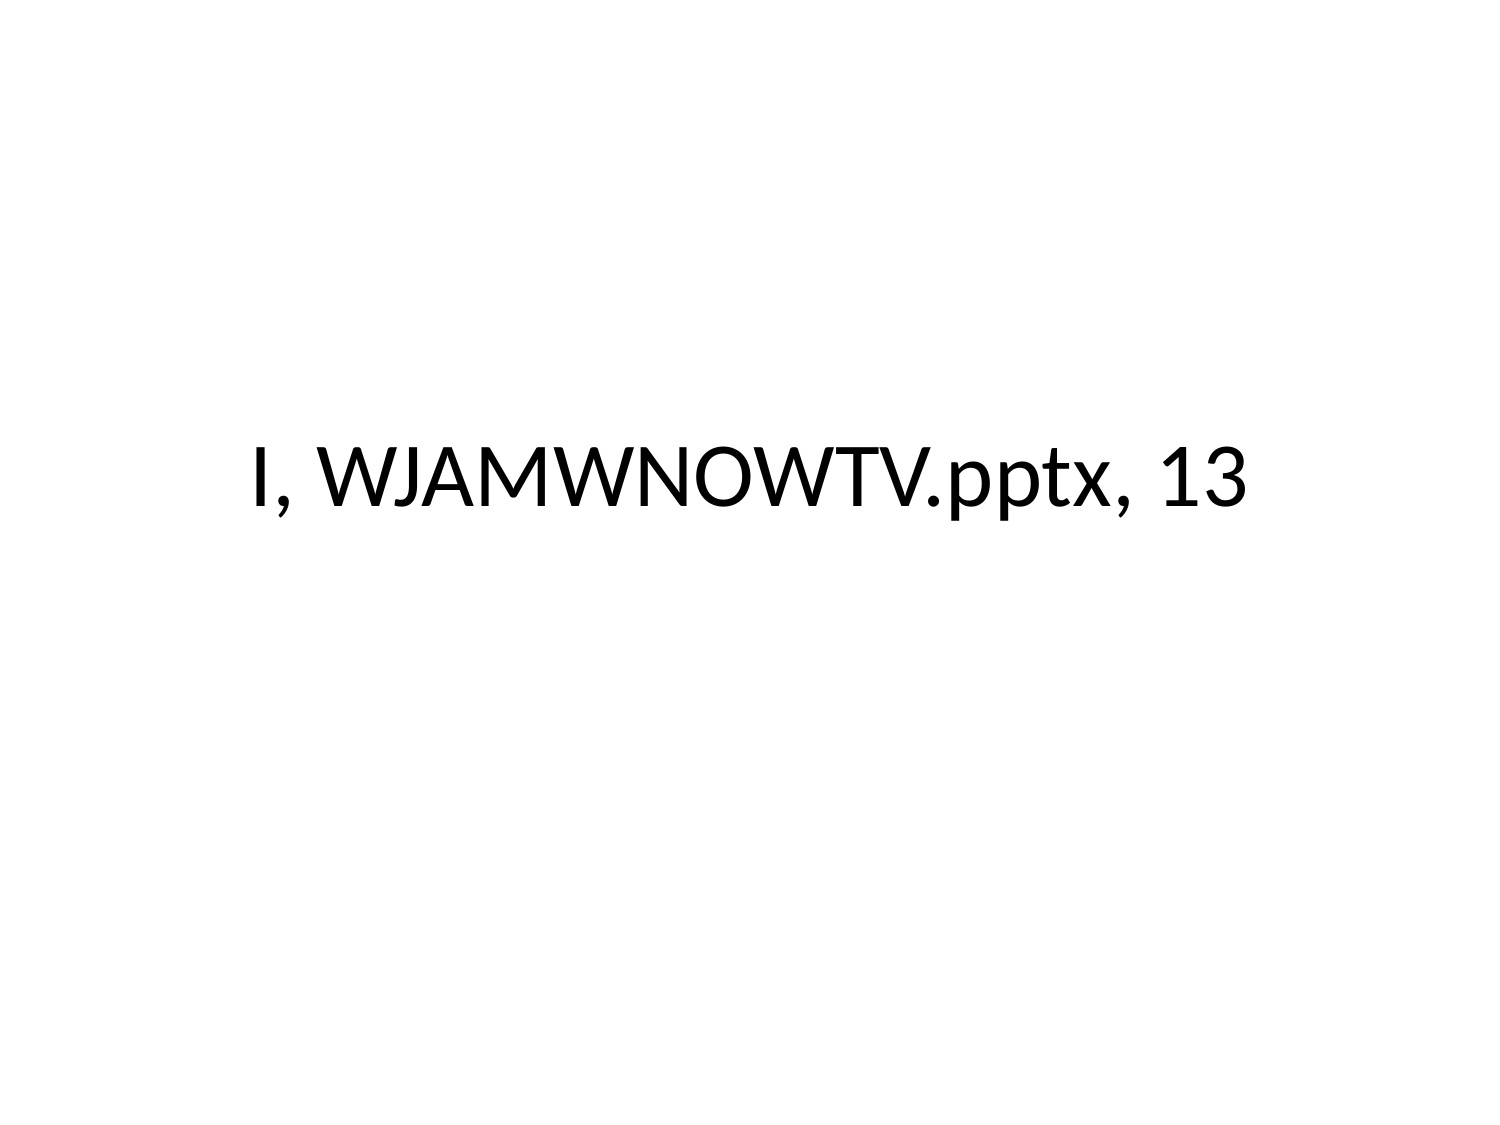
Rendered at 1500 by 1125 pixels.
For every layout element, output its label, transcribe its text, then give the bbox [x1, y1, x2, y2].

title I, WJAMWNOWTV.pptx, 13 [112, 349, 1388, 591]
